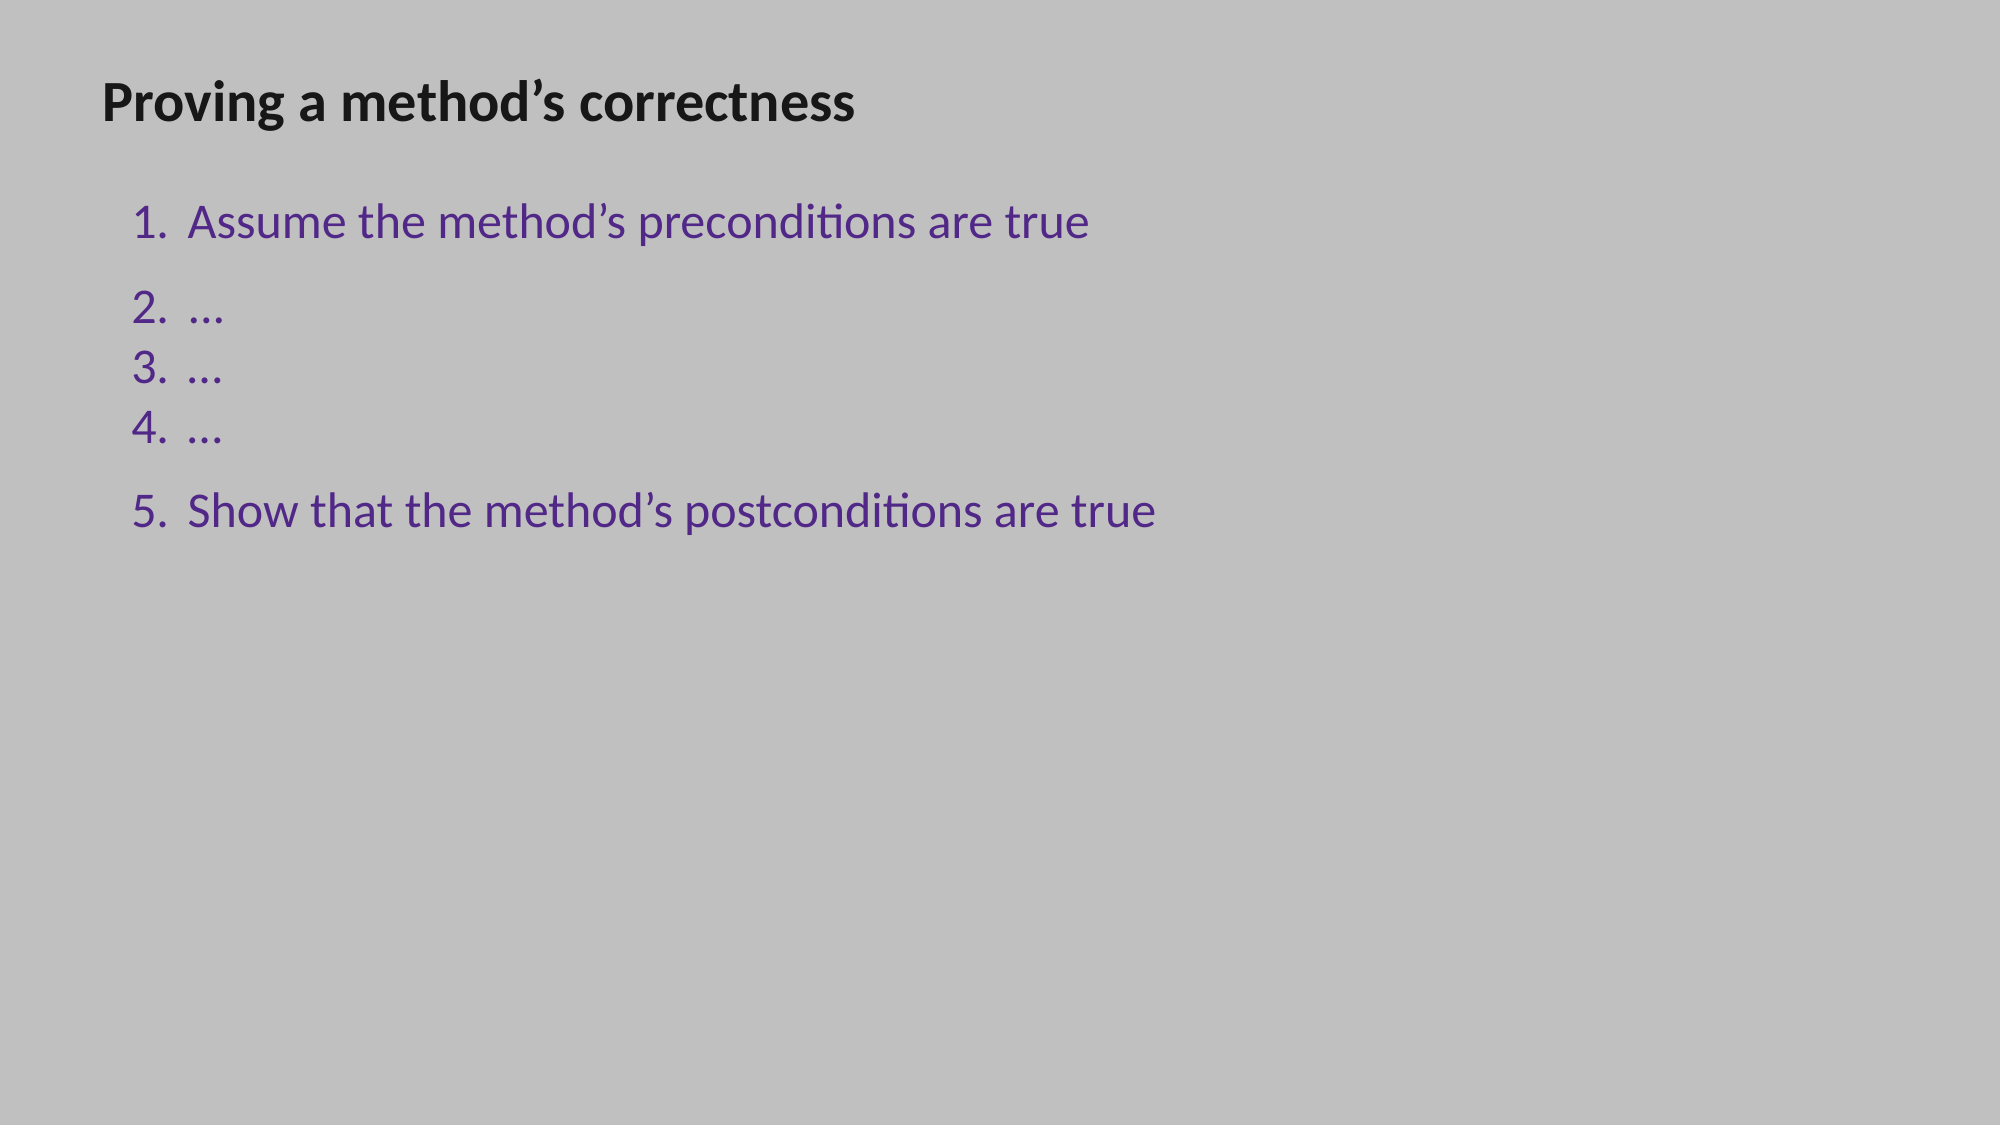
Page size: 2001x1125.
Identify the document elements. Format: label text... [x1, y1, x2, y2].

text_box Assume the method’s preconditions are true ... … … Show that the method’s postconditions are true [116, 180, 1898, 546]
text_box Proving a method’s correctness [87, 55, 872, 141]
